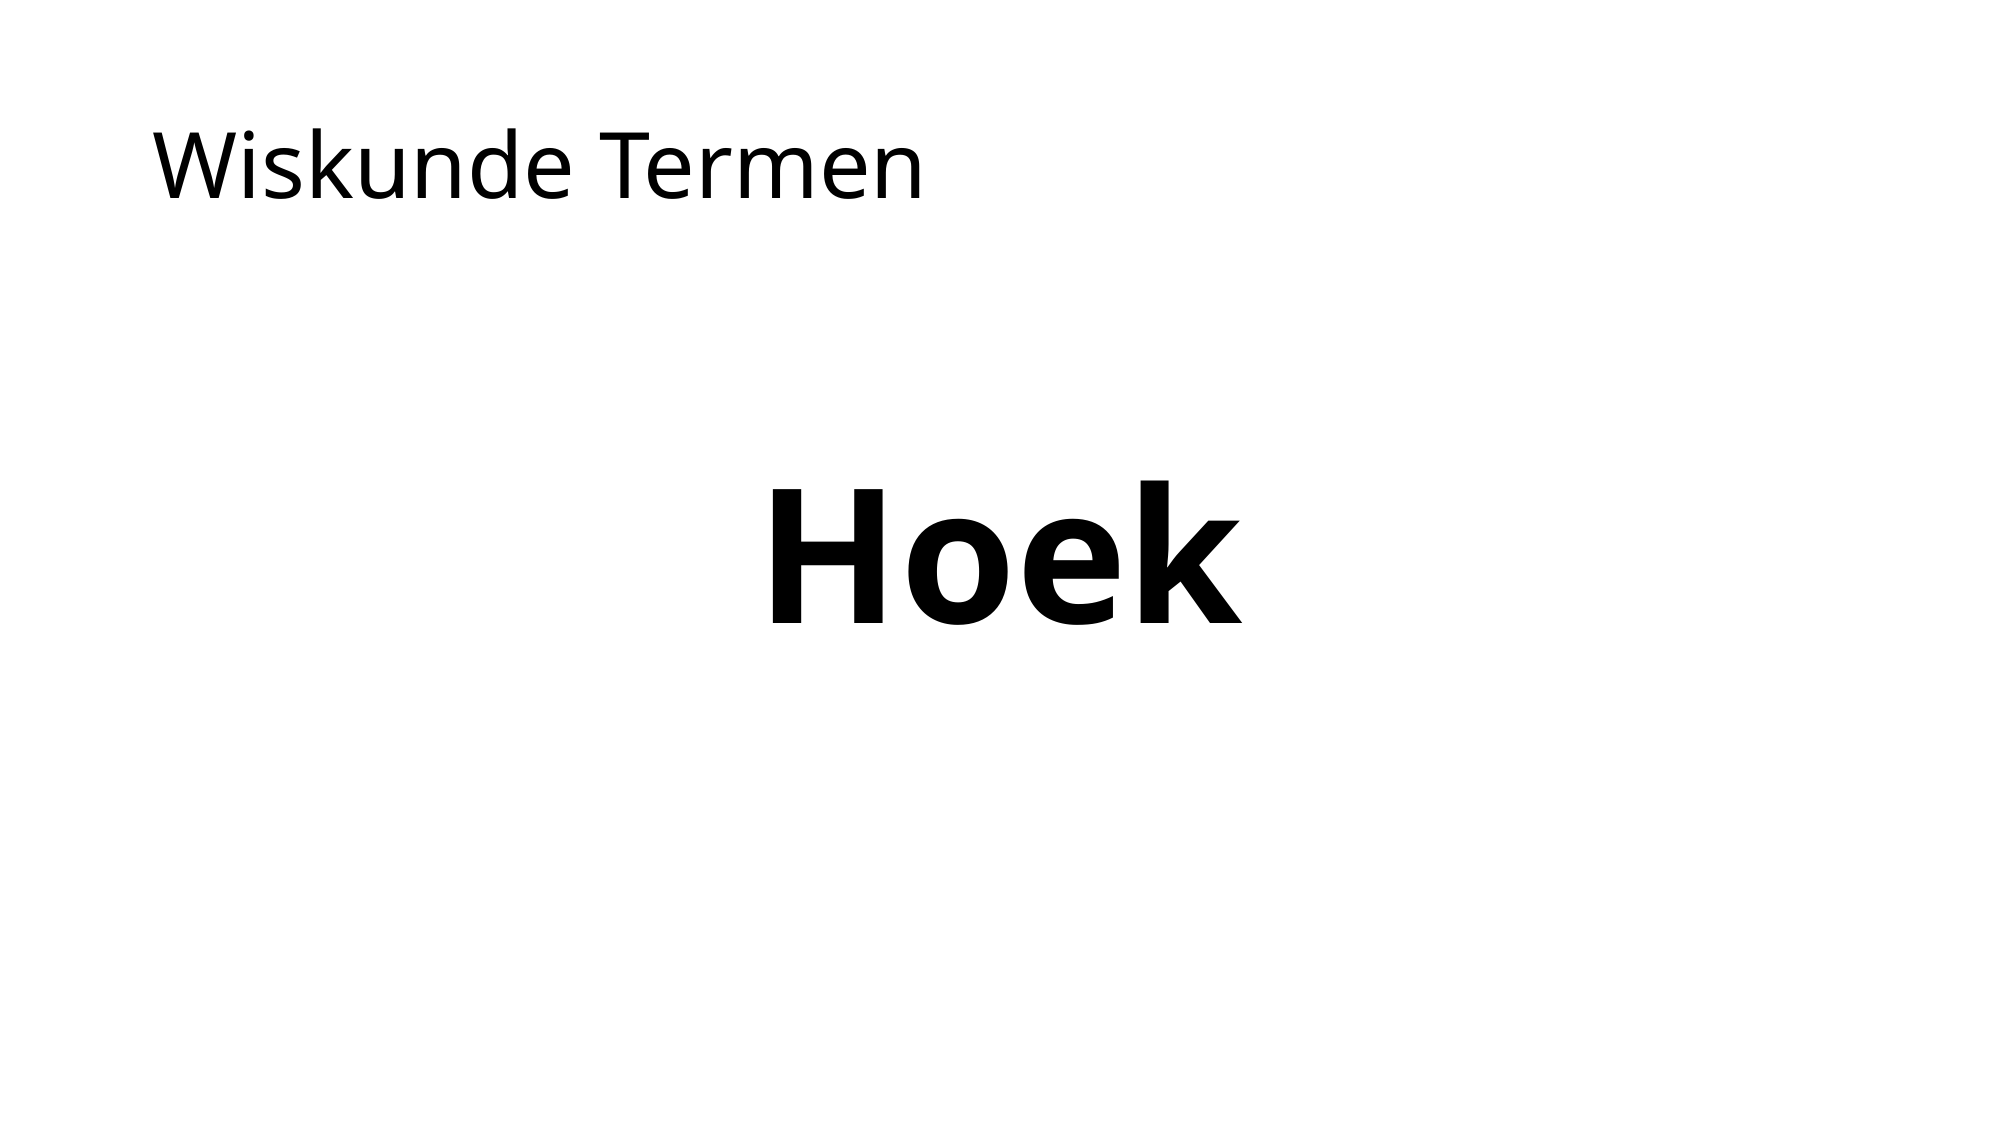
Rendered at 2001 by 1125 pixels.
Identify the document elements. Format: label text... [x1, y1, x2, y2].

title Wiskunde Termen [137, 59, 1863, 278]
text_box Hoek [5, 345, 1995, 780]
